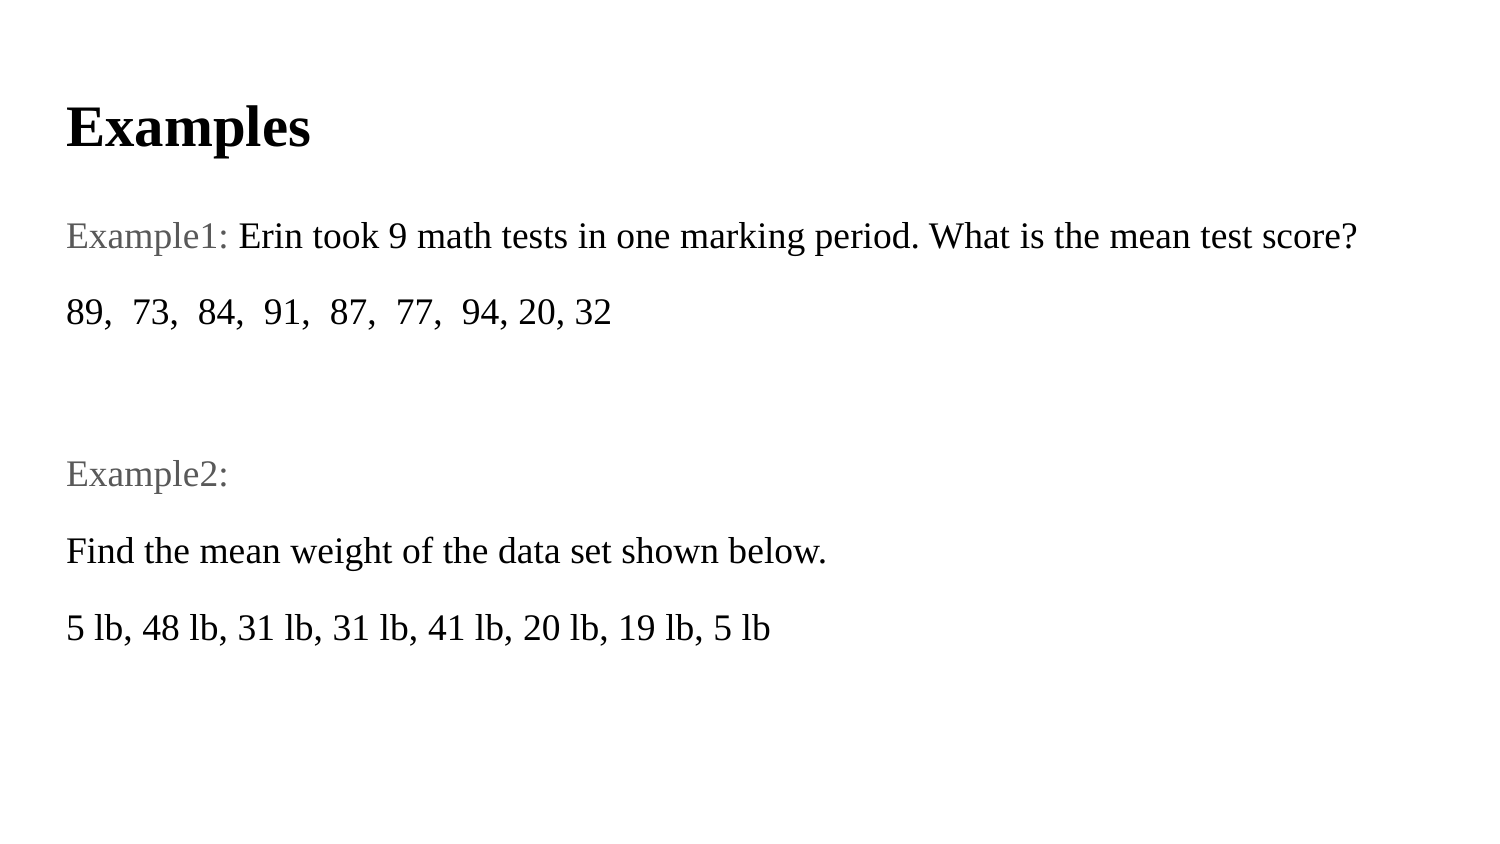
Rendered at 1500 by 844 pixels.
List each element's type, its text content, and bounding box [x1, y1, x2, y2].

list Example1: Erin took 9 math tests in one marking period. What is the mean test score? 89, 73, 84, 91, 87, 77, 94, 20, 32 Example2: Find the mean weight of the data set shown below. 5 lb, 48 lb, 31 lb, 31 lb, 41 lb, 20 lb, 19 lb, 5 lb [51, 189, 1449, 750]
title Examples [51, 72, 1449, 167]
